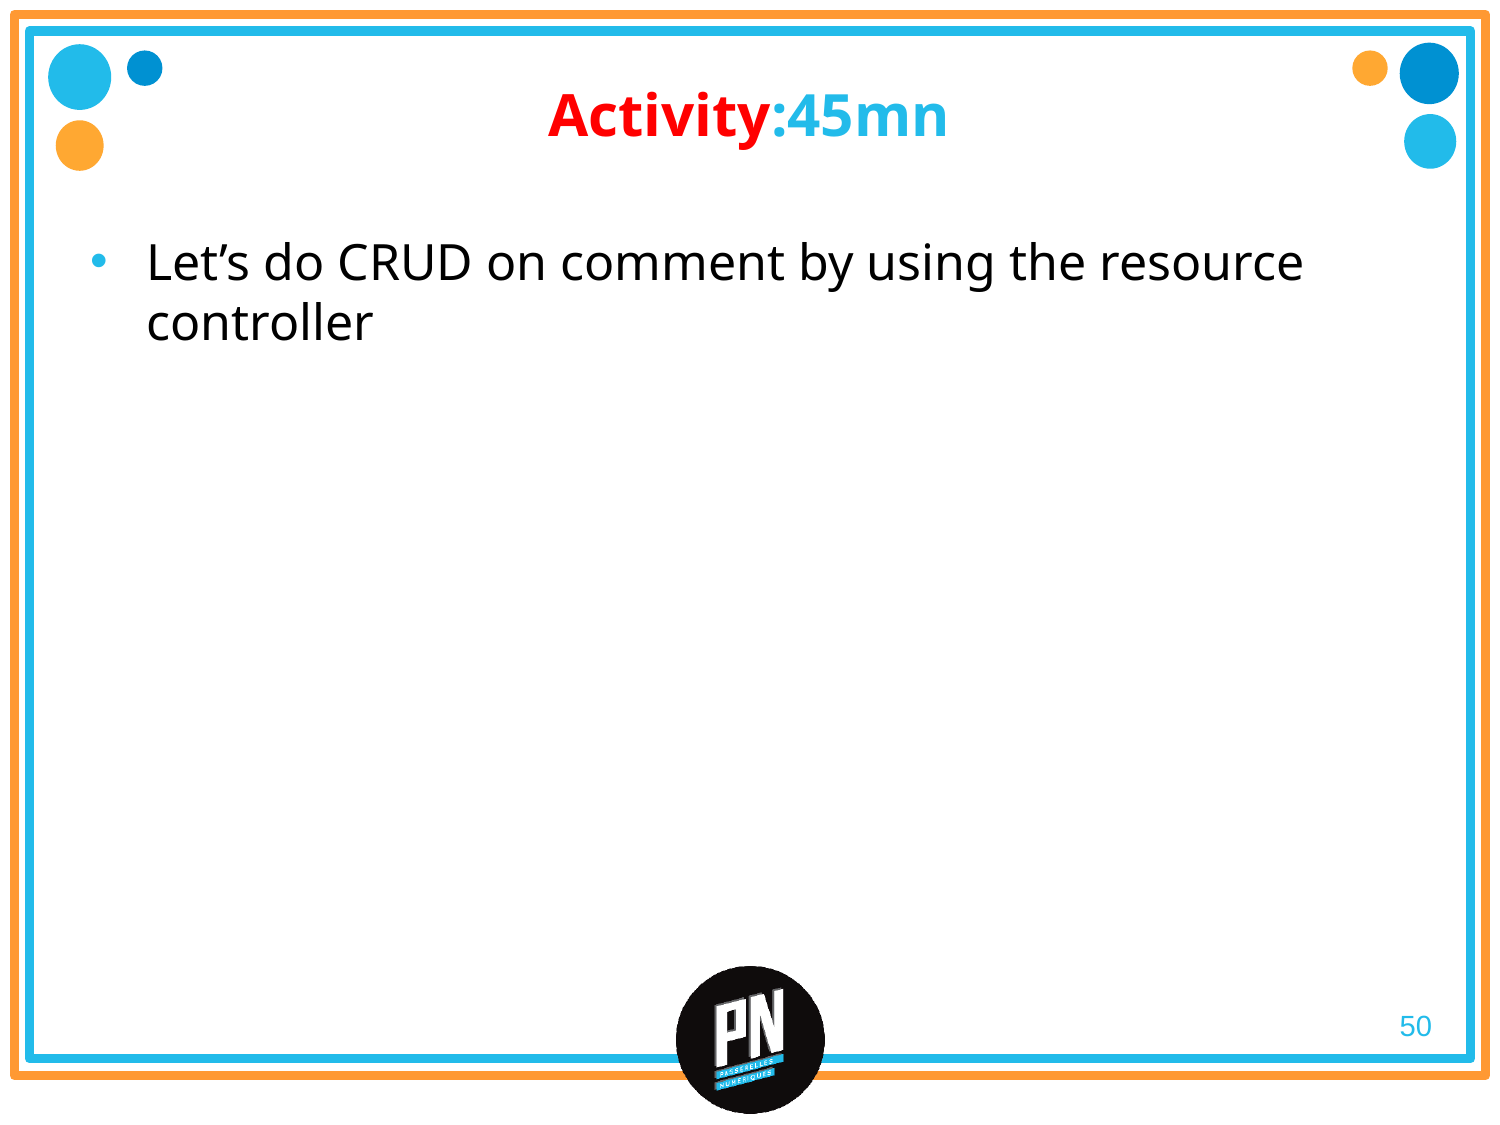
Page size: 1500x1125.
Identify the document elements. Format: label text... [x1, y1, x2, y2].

list Let’s do CRUD on comment by using the resource controller [75, 222, 1424, 866]
title Activity:45mn [75, 36, 1424, 191]
picture [674, 964, 826, 1115]
